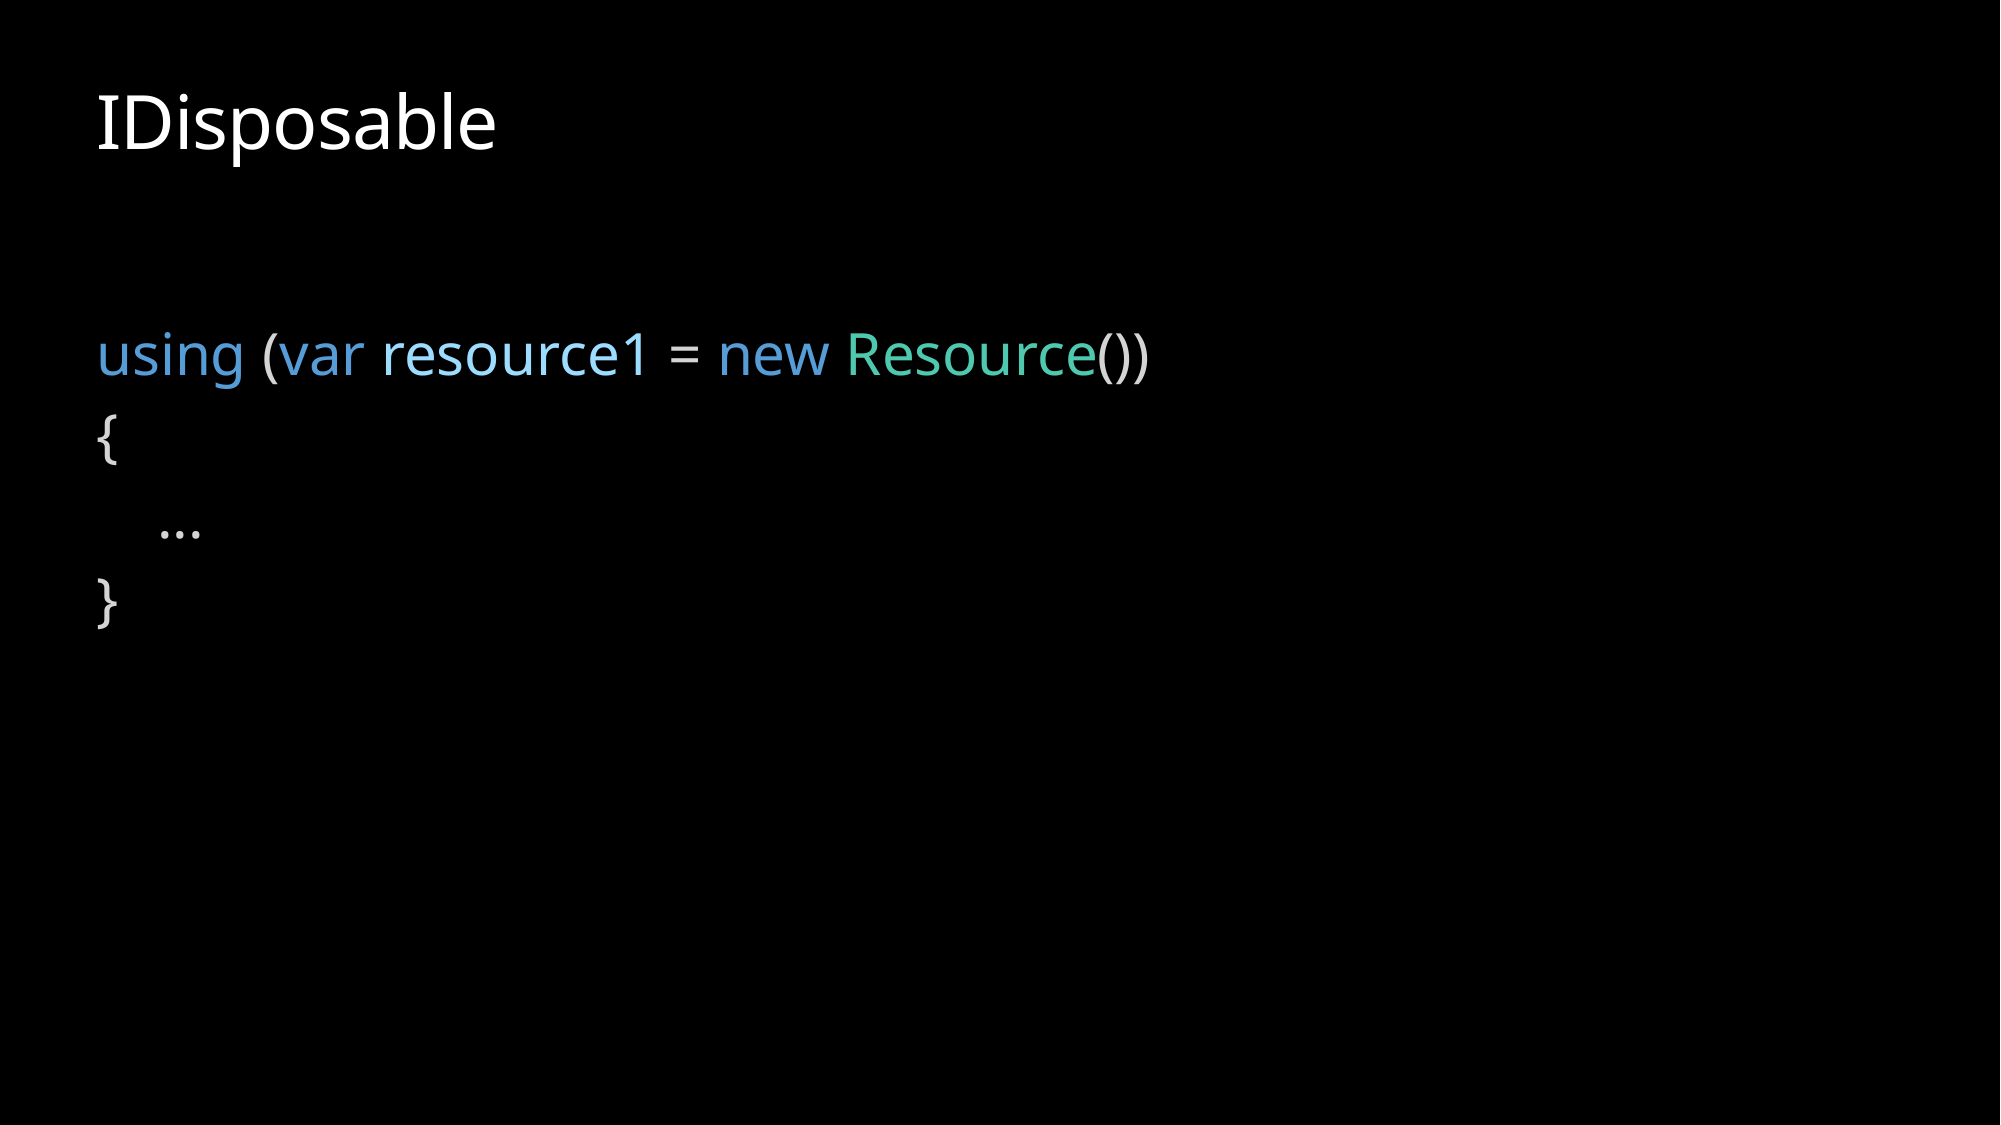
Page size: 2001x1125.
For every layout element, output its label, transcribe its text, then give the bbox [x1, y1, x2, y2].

list using (var resource1 = new Resource()) { ... } [96, 235, 1904, 646]
title IDisposable [96, 75, 1904, 166]
